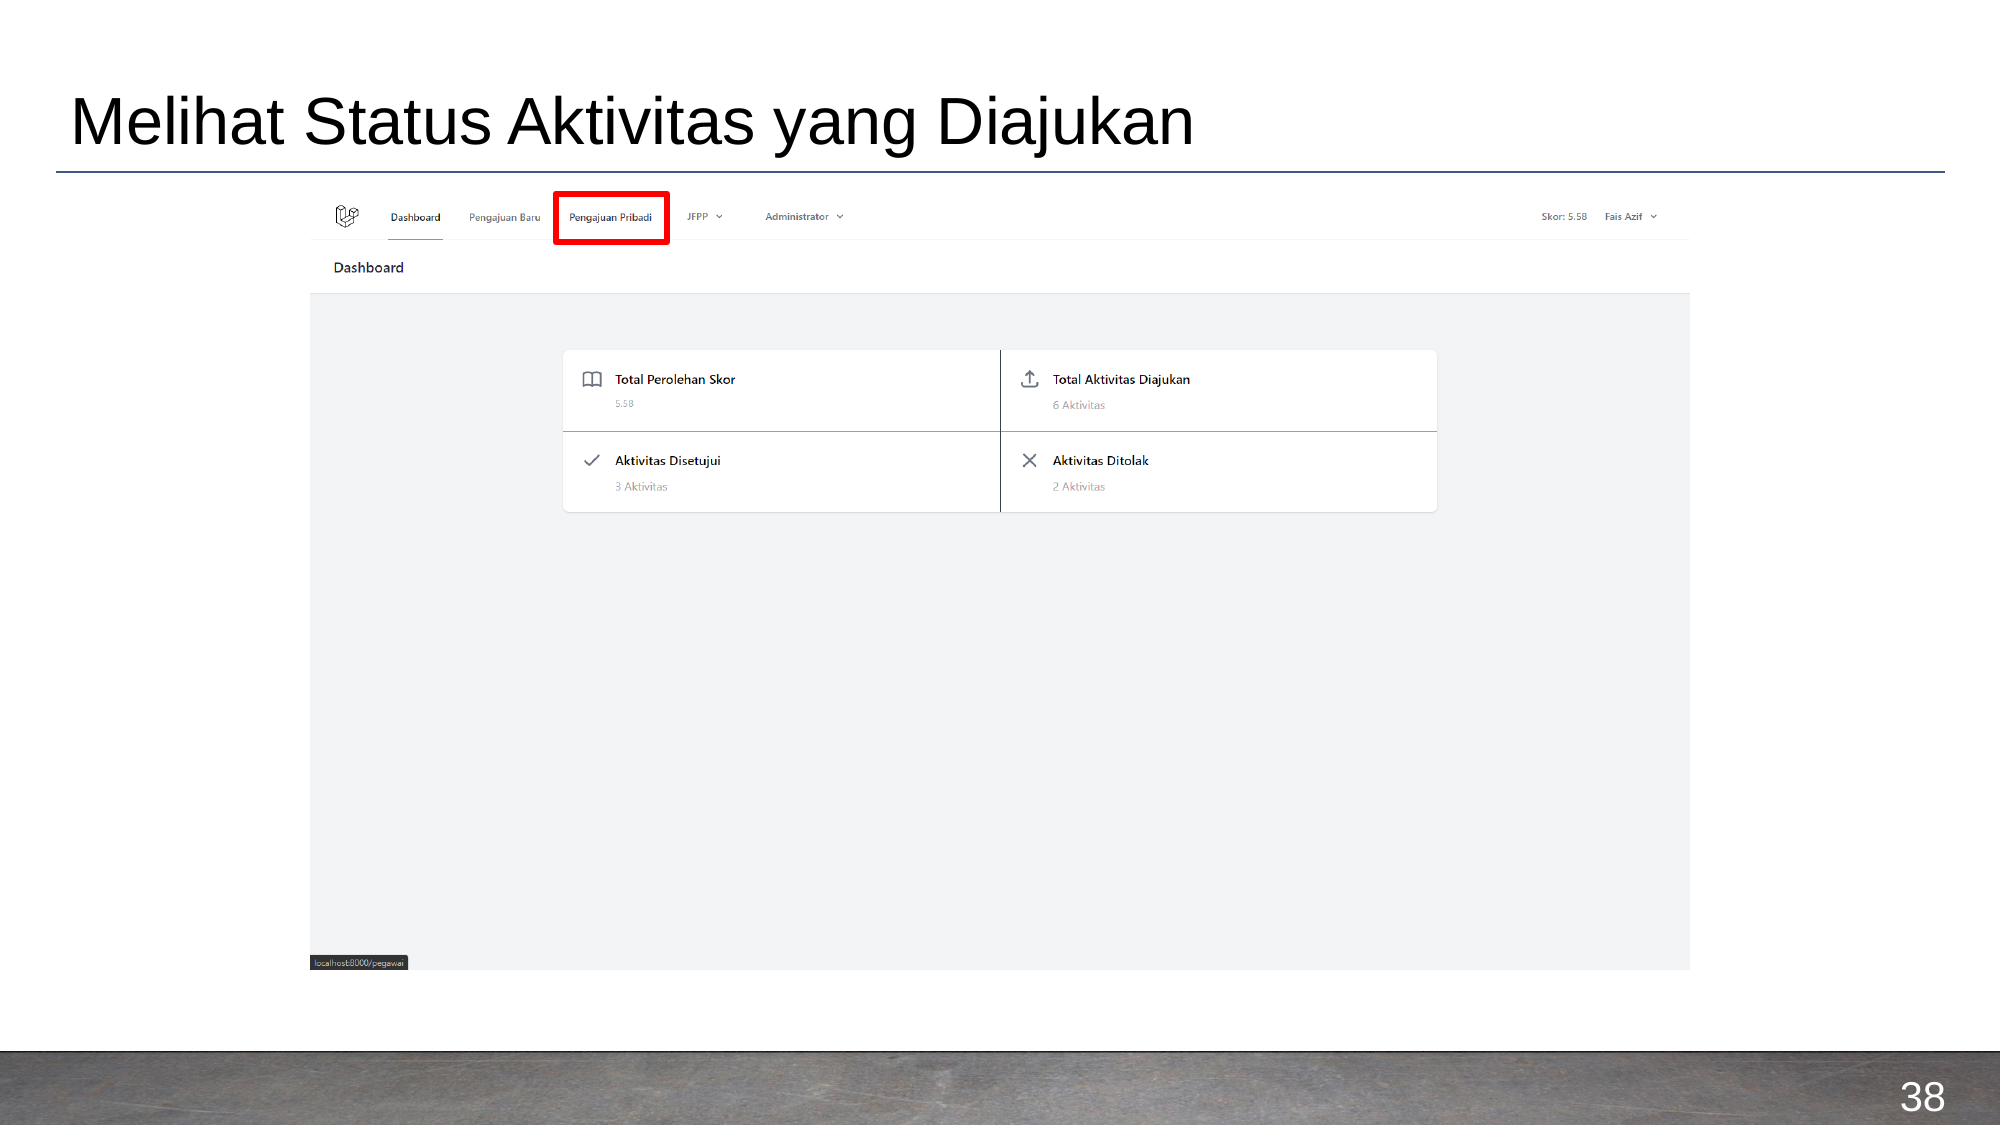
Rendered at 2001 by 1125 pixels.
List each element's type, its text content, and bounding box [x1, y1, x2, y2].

picture [0, 1051, 2000, 1125]
title Melihat Status Aktivitas yang Diajukan [55, 80, 1945, 172]
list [310, 193, 1691, 970]
